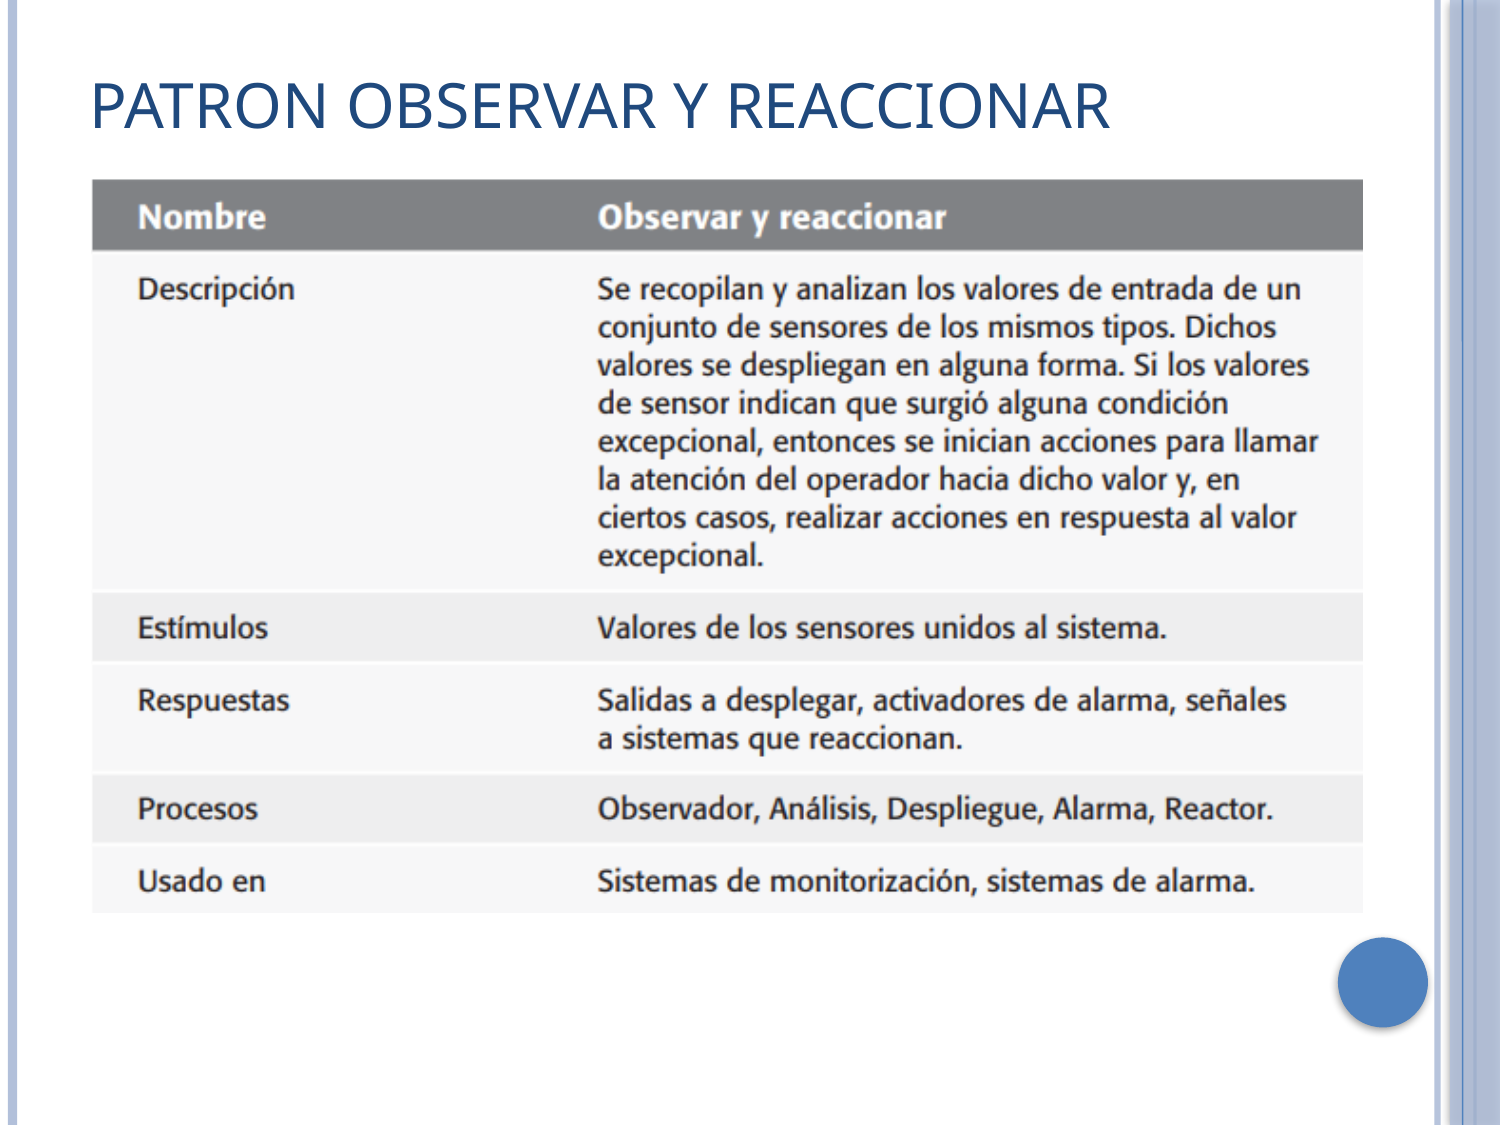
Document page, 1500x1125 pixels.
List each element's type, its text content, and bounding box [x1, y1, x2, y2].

picture [91, 178, 1364, 913]
title Patron observar y reaccionar [75, 45, 1300, 149]
